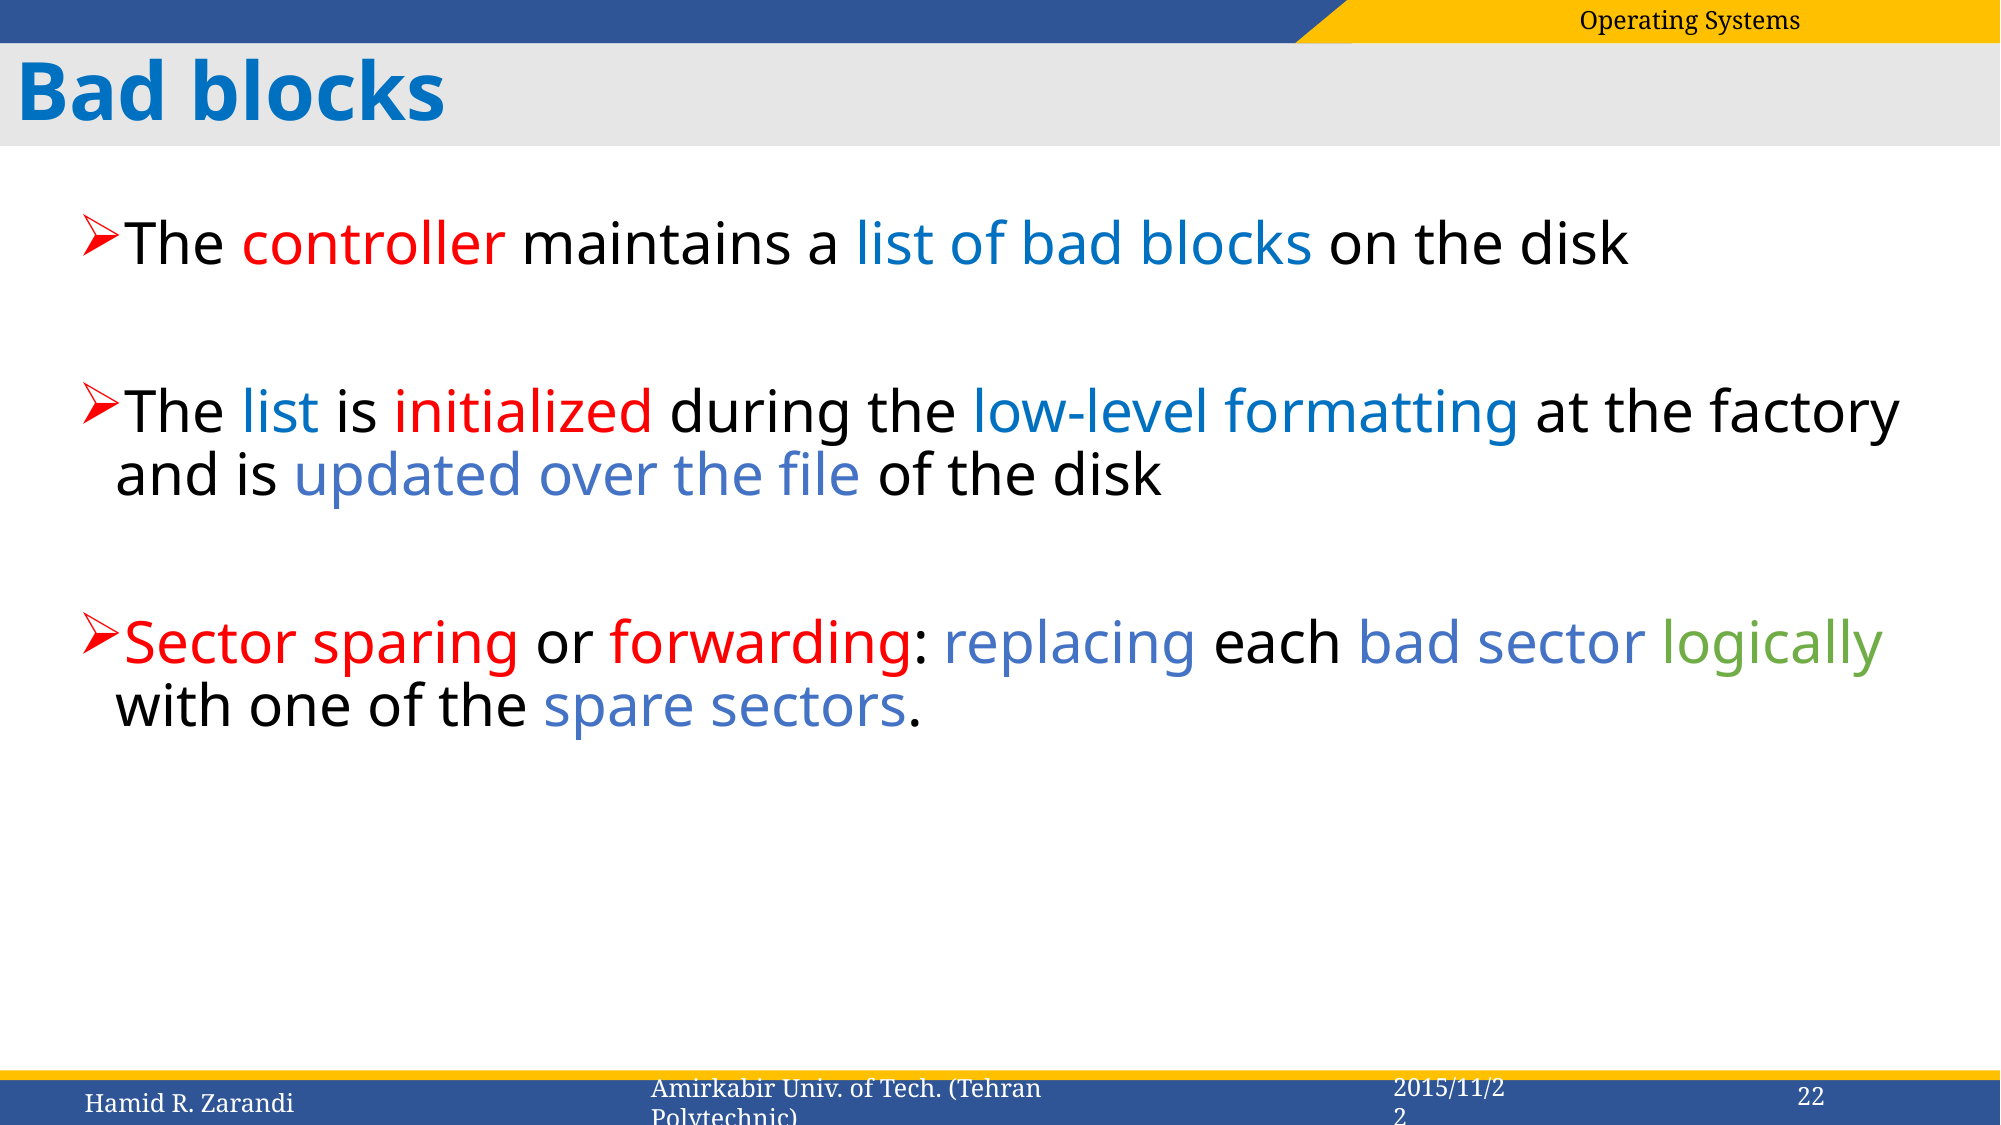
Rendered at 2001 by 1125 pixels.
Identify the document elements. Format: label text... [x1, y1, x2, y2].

title Bad blocks [0, 43, 2000, 146]
list The controller maintains a list of bad blocks on the disk The list is initialized during the low-level formatting at the factory and is updated over the file of the disk Sector sparing or forwarding: replacing each bad sector logically with one of the spare sectors. [63, 207, 1937, 1014]
